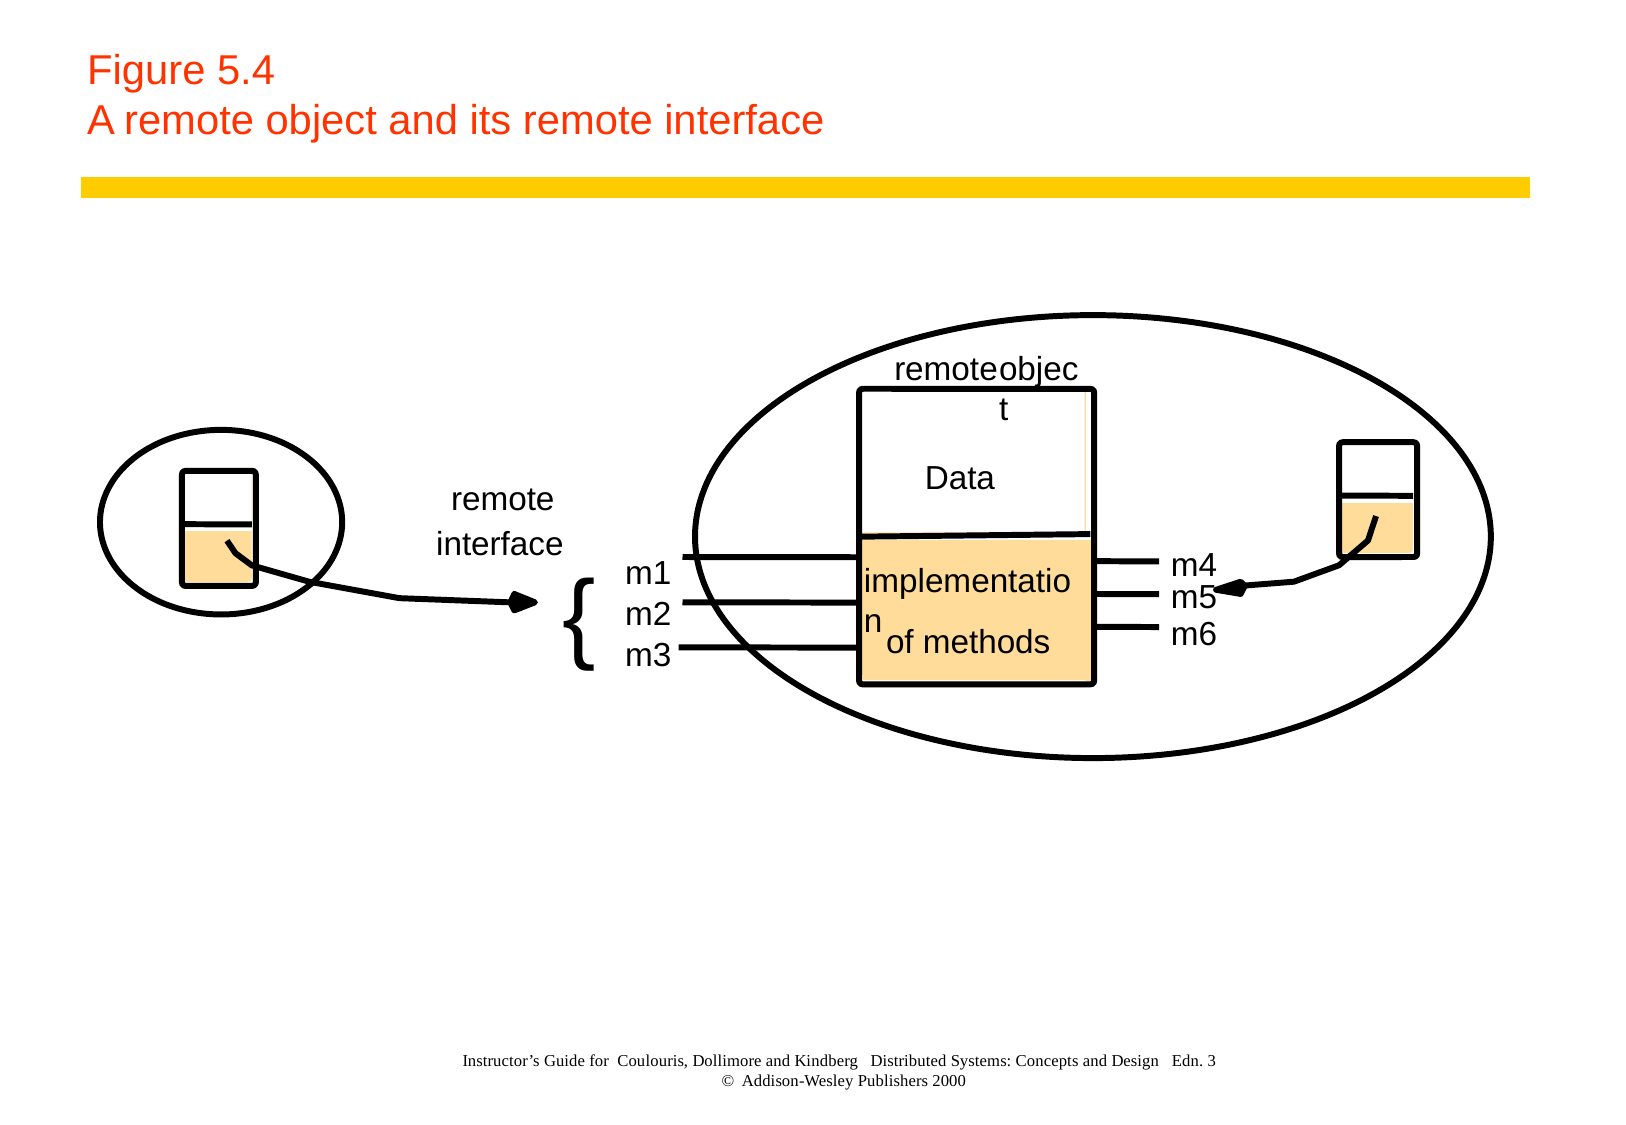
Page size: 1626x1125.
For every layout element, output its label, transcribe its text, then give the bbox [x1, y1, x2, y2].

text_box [99, 314, 1491, 759]
text_box Instructor’s Guide for Coulouris, Dollimore and Kindberg Distributed Systems: Concepts and Design Edn. 3 © Addison-Wesley Publishers 2000 [352, 1049, 1341, 1097]
title Figure 5.4 A remote object and its remote interface [72, 37, 1531, 150]
